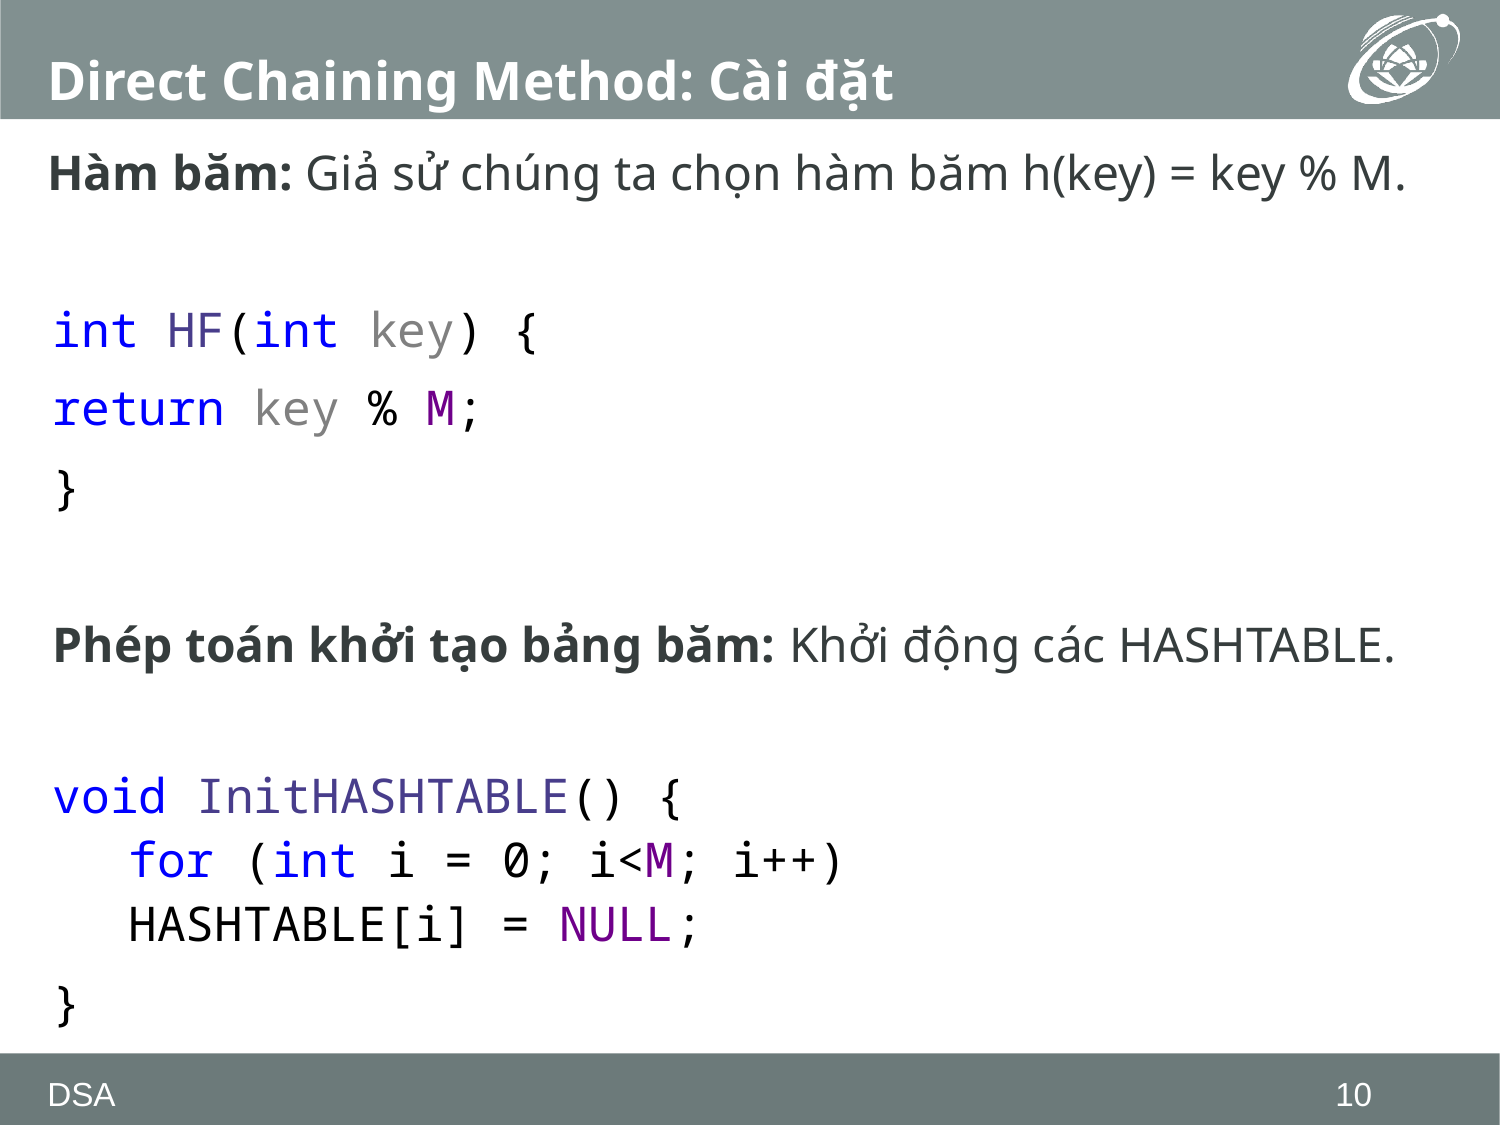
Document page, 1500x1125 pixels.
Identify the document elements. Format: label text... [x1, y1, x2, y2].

footer DSA [32, 1073, 1075, 1113]
slide_number 10 [1270, 1073, 1388, 1113]
title Direct Chaining Method: Cài đặt [32, 0, 1468, 120]
list Hàm băm: Giả sử chúng ta chọn hàm băm h(key) = key % M. int HF(int key) { return key % M; } Phép toán khởi tạo bảng băm: Khởi động các HASHTABLE. void InitHASHTABLE() { for (int i = 0; i<M; i++) HASHTABLE[i] = NULL; } [32, 146, 1468, 1054]
